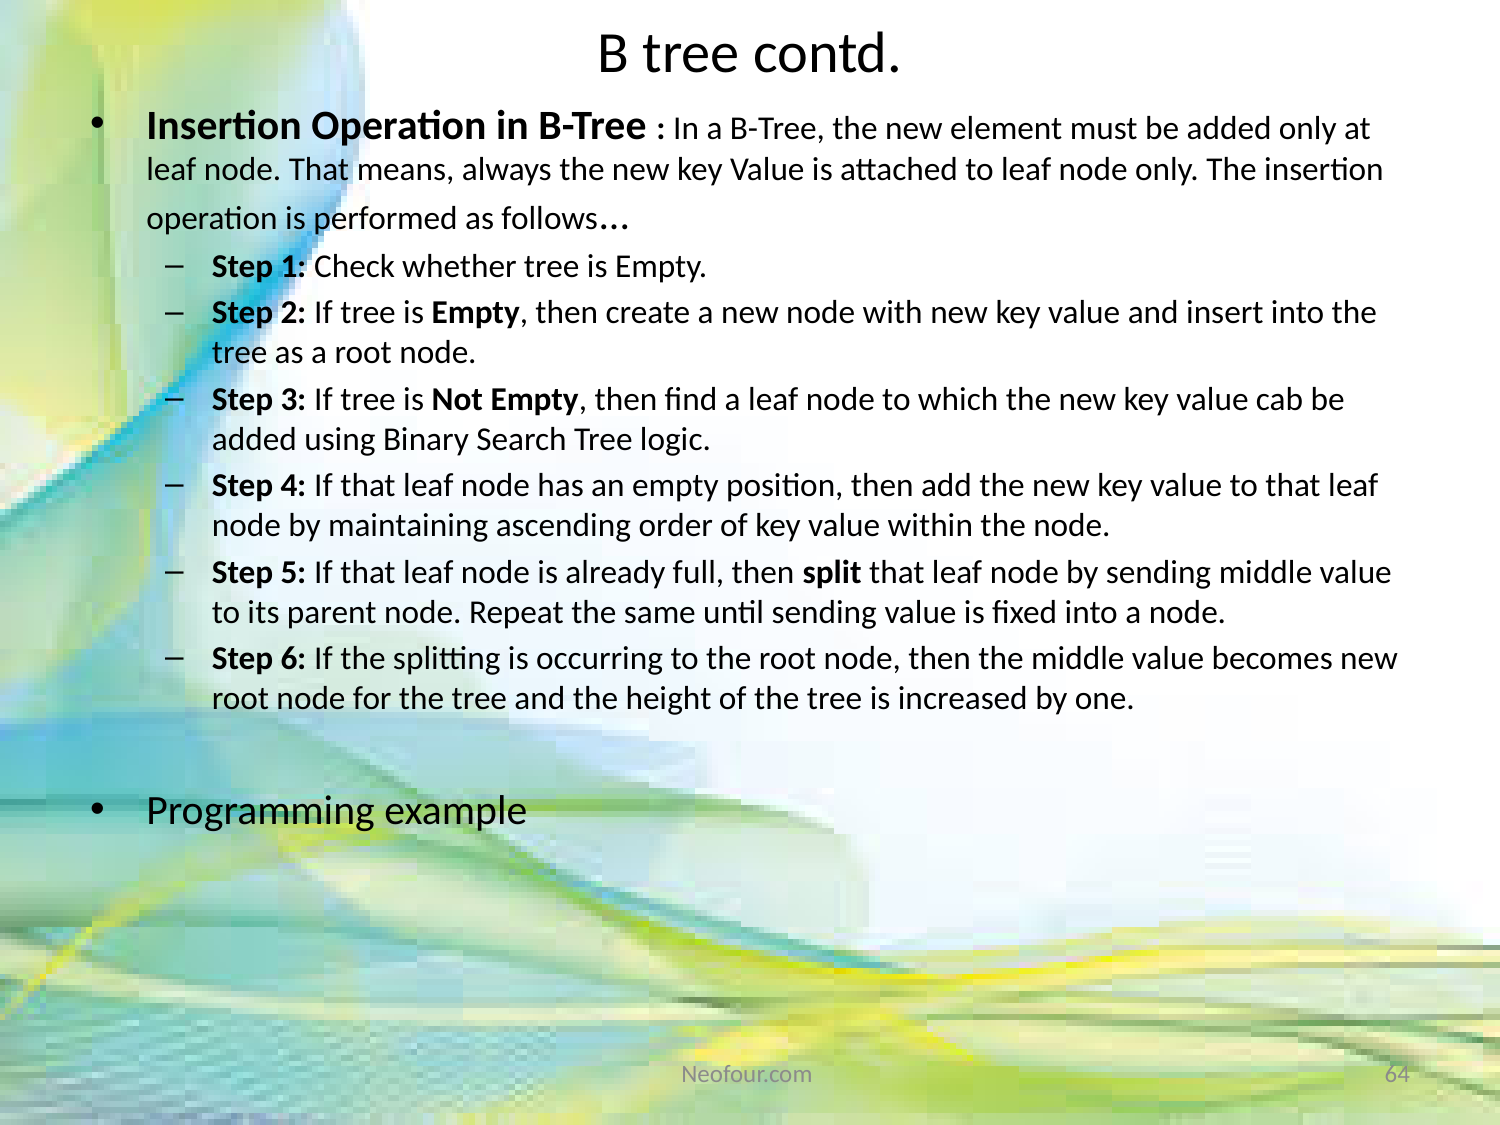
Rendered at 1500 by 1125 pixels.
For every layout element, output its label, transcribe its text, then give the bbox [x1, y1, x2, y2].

picture [0, 0, 1500, 1125]
footer Neofour.com [512, 1042, 988, 1103]
list Insertion Operation in B-Tree : In a B-Tree, the new element must be added only at leaf node. That means, always the new key Value is attached to leaf node only. The insertion operation is performed as follows... Step 1: Check whether tree is Empty. Step 2: If tree is Empty, then create a new node with new key value and insert into the tree as a root node. Step 3: If tree is Not Empty, then find a leaf node to which the new key value cab be added using Binary Search Tree logic. Step 4: If that leaf node has an empty position, then add the new key value to that leaf node by maintaining ascending order of key value within the node. Step 5: If that leaf node is already full, then split that leaf node by sending middle value to its parent node. Repeat the same until sending value is fixed into a node. Step 6: If the splitting is occurring to the root node, then the middle value becomes new root node for the tree and the height of the tree is increased by one. Programming example [75, 90, 1425, 1005]
slide_number 64 [1074, 1042, 1425, 1103]
title B tree contd. [75, 19, 1425, 79]
